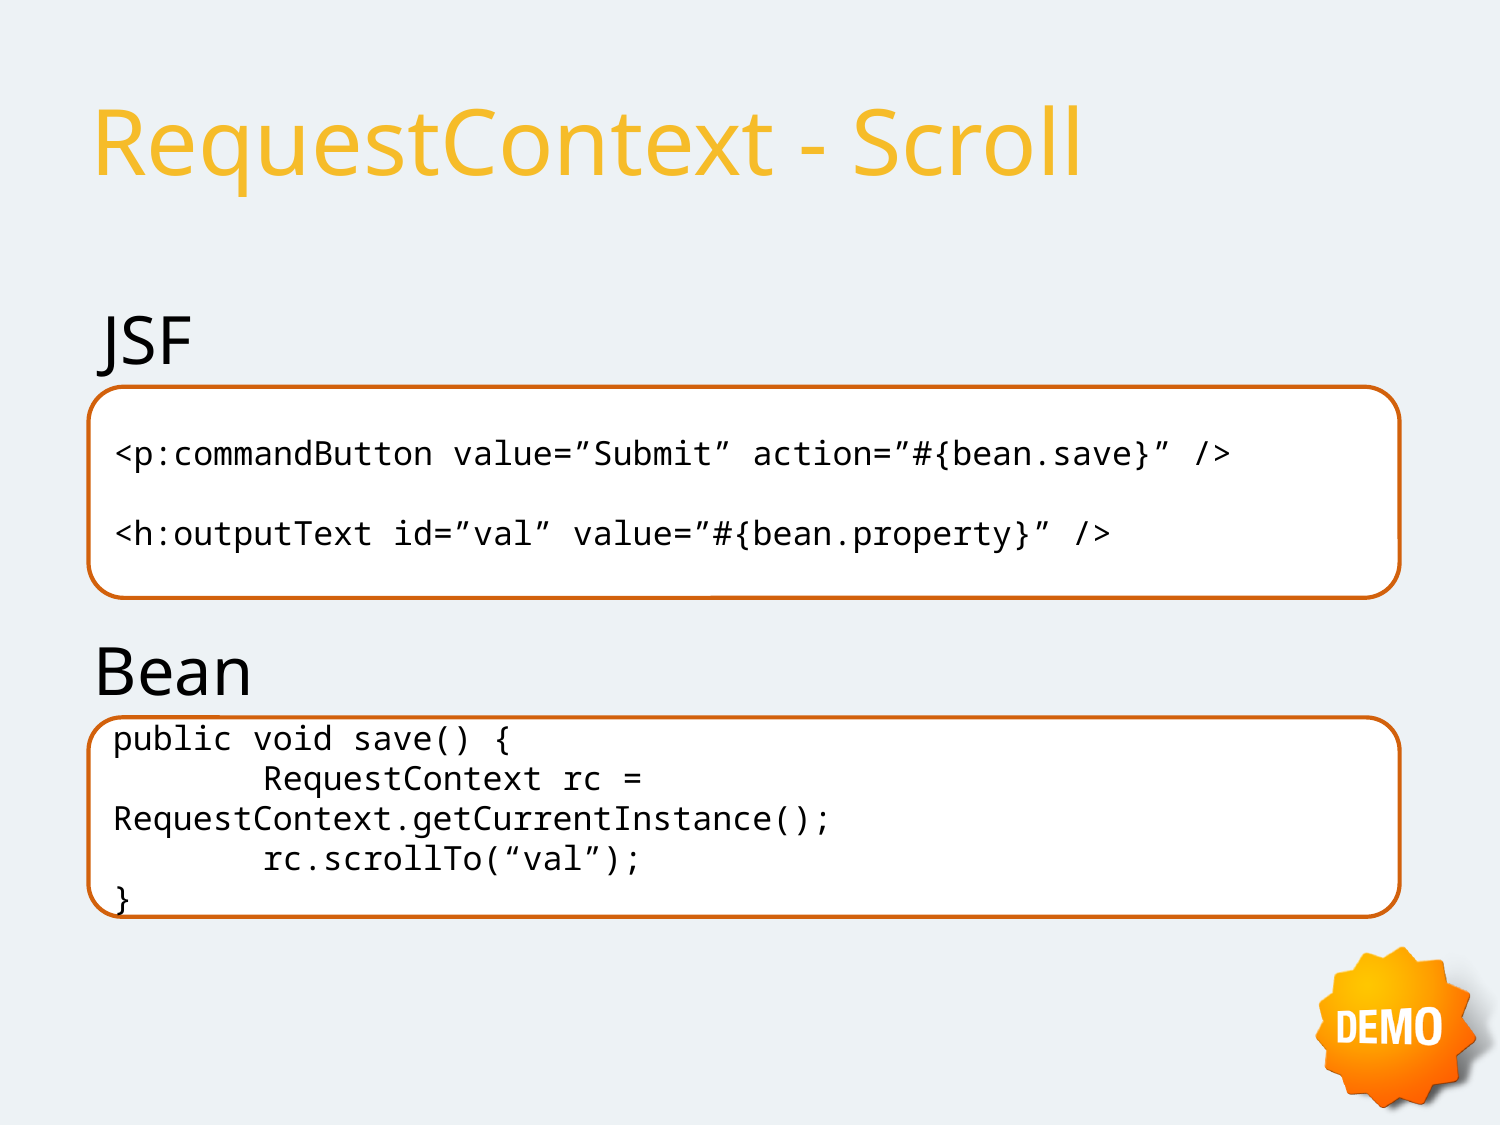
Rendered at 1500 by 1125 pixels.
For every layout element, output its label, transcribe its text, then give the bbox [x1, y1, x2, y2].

title RequestContext - Scroll [75, 45, 1425, 233]
picture [1296, 935, 1498, 1125]
text_box JSF [87, 290, 207, 386]
text_box Bean [78, 621, 269, 717]
text_box <p:commandButton value=”Submit” action=”#{bean.save}” /> <h:outputText id=”val” value=”#{bean.property}” /> [86, 384, 1402, 600]
text_box public void save() { RequestContext rc = RequestContext.getCurrentInstance(); rc.scrollTo(“val”); } [86, 715, 1402, 919]
